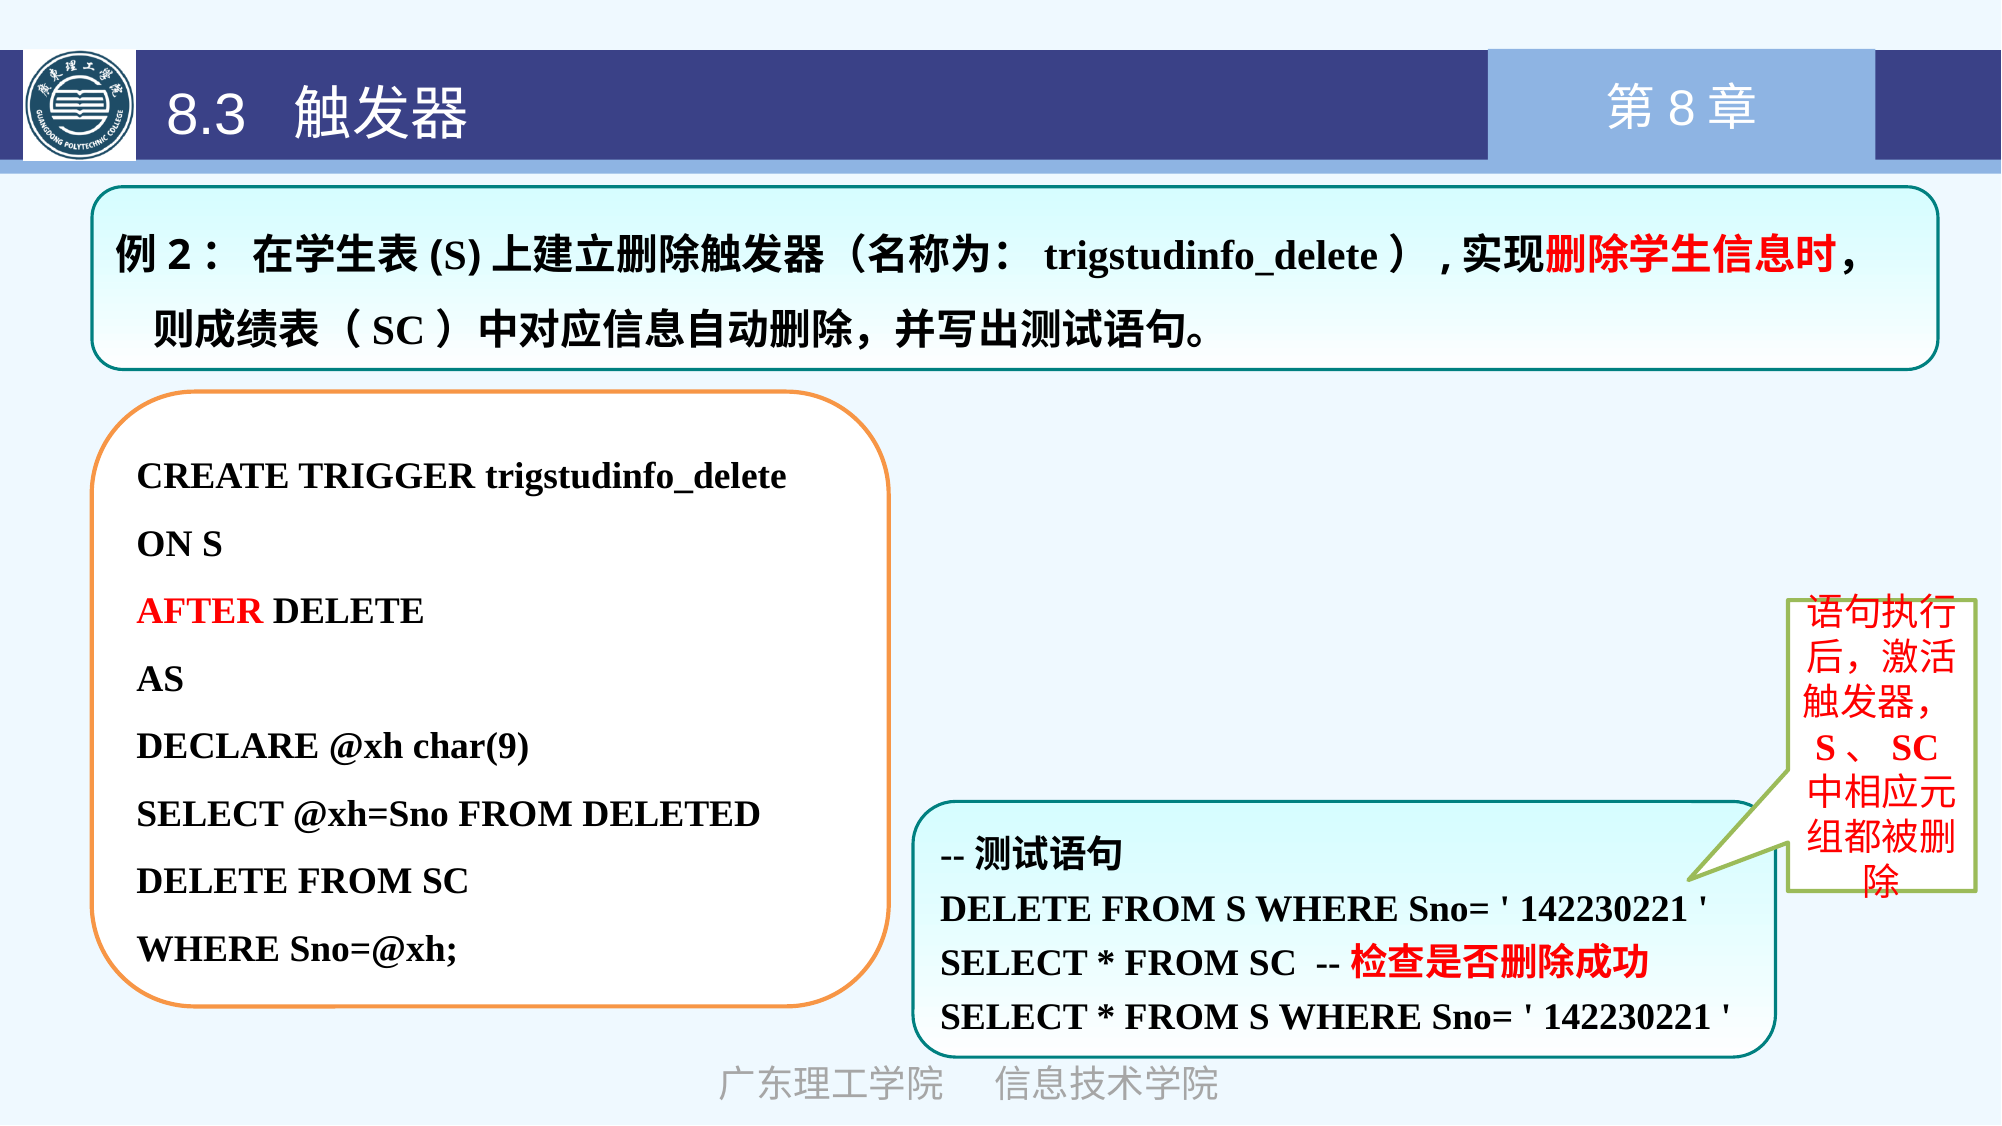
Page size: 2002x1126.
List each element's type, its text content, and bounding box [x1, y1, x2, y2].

text_box 语句执行后，激活触发器，S、SC中相应元组都被删除 [1686, 598, 1978, 894]
picture [23, 49, 136, 161]
text_box [1878, 48, 2001, 157]
text_box --测试语句 DELETE FROM S WHERE Sno= ' 142230221 ' SELECT * FROM SC --检查是否删除成功 SELECT * FROM S WHERE Sno= ' 142230221 ' [912, 801, 1776, 1058]
text_box 广东理工学院 信息技术学院 [512, 1050, 1426, 1115]
text_box 第8章 [1486, 47, 1878, 157]
text_box CREATE TRIGGER trigstudinfo_delete ON S AFTER DELETE AS DECLARE @xh char(9) SELECT @xh=Sno FROM DELETED DELETE FROM SC WHERE Sno=@xh; [89, 389, 891, 1009]
text_box [0, 157, 2001, 176]
text_box 例2： 在学生表(S)上建立删除触发器（名称为：trigstudinfo_delete）,实现删除学生信息时，则成绩表（SC）中对应信息自动删除，并写出测试语句。 [91, 186, 1938, 370]
text_box [134, 48, 1486, 157]
text_box 8.3 触发器 [148, 67, 1266, 155]
text_box [0, 48, 24, 157]
